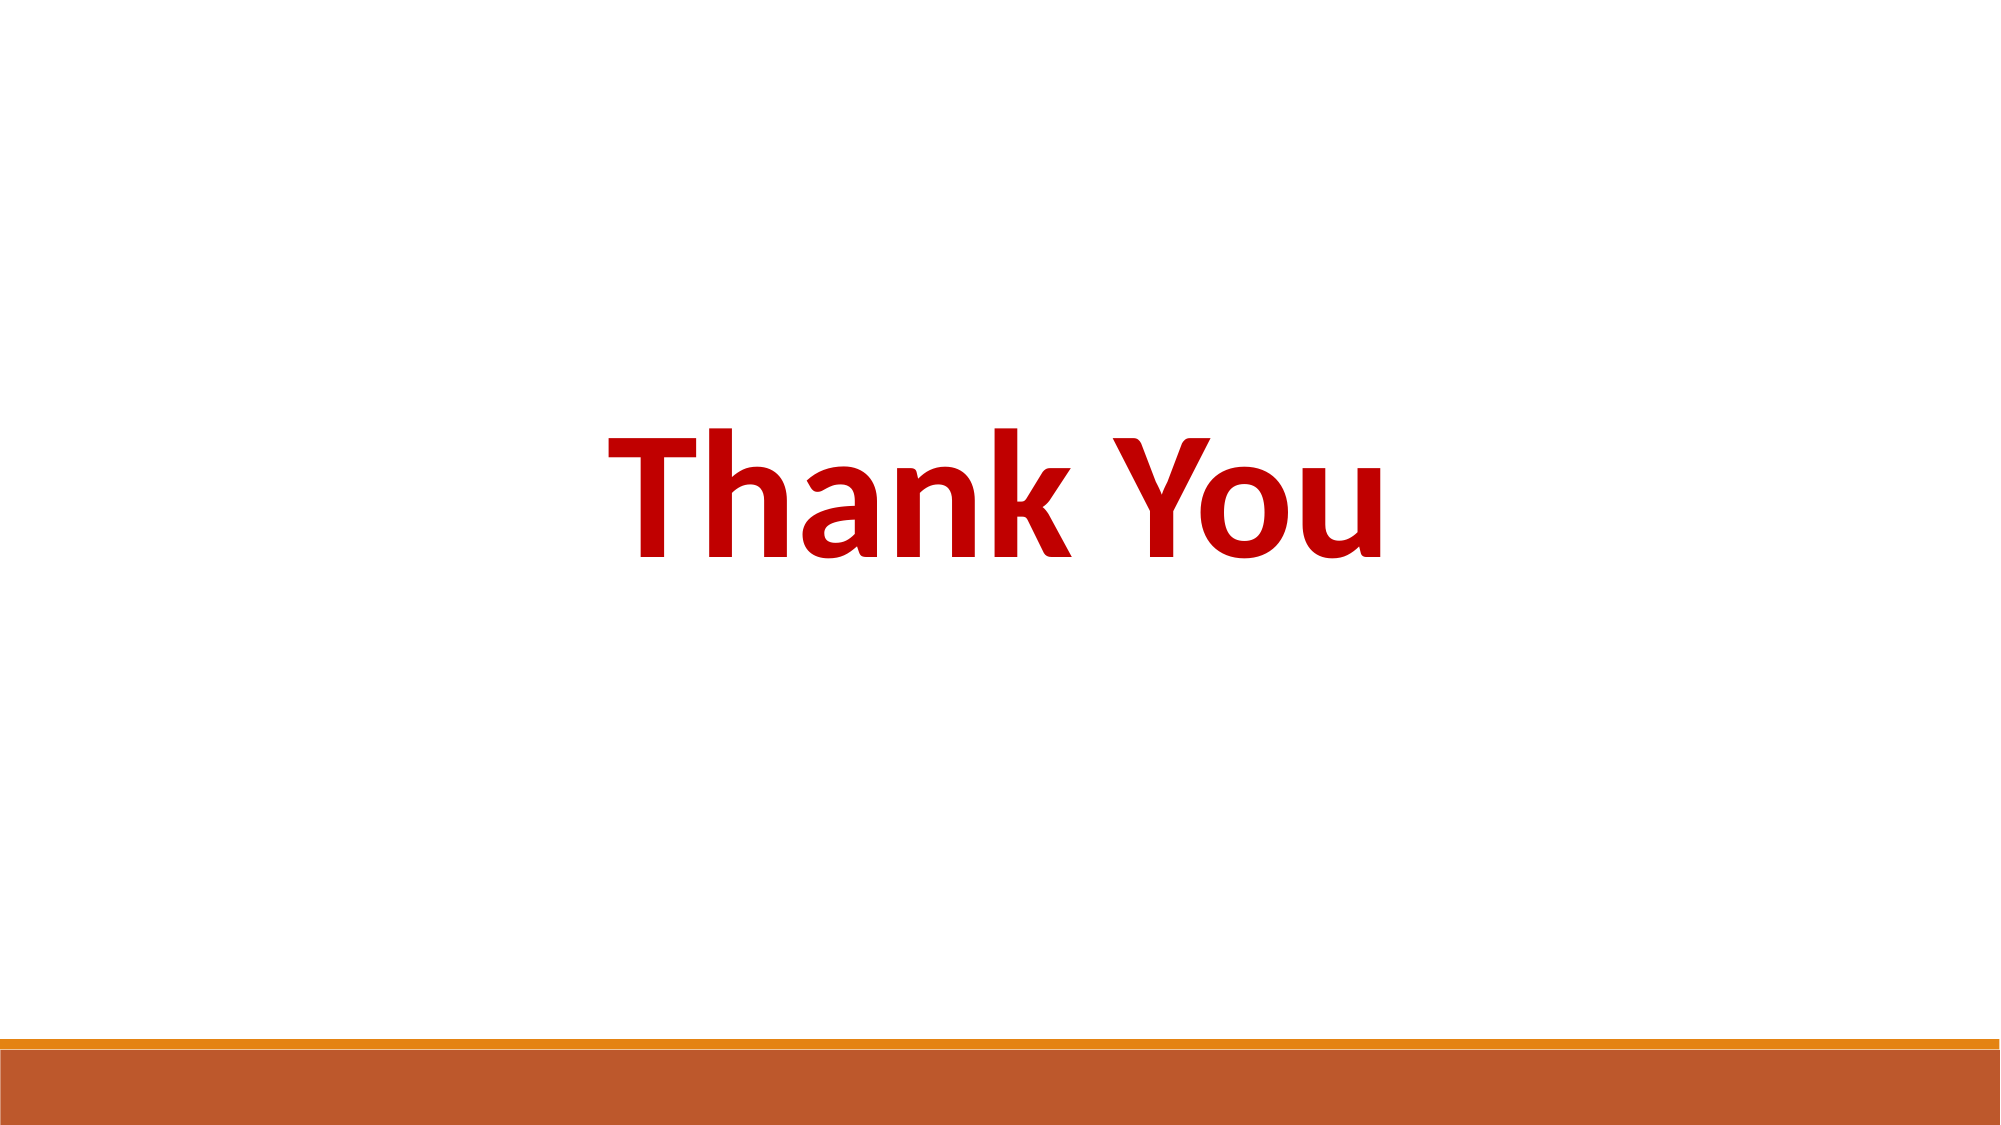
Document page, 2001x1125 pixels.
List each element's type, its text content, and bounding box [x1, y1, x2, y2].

title Thank You [137, 59, 1863, 937]
